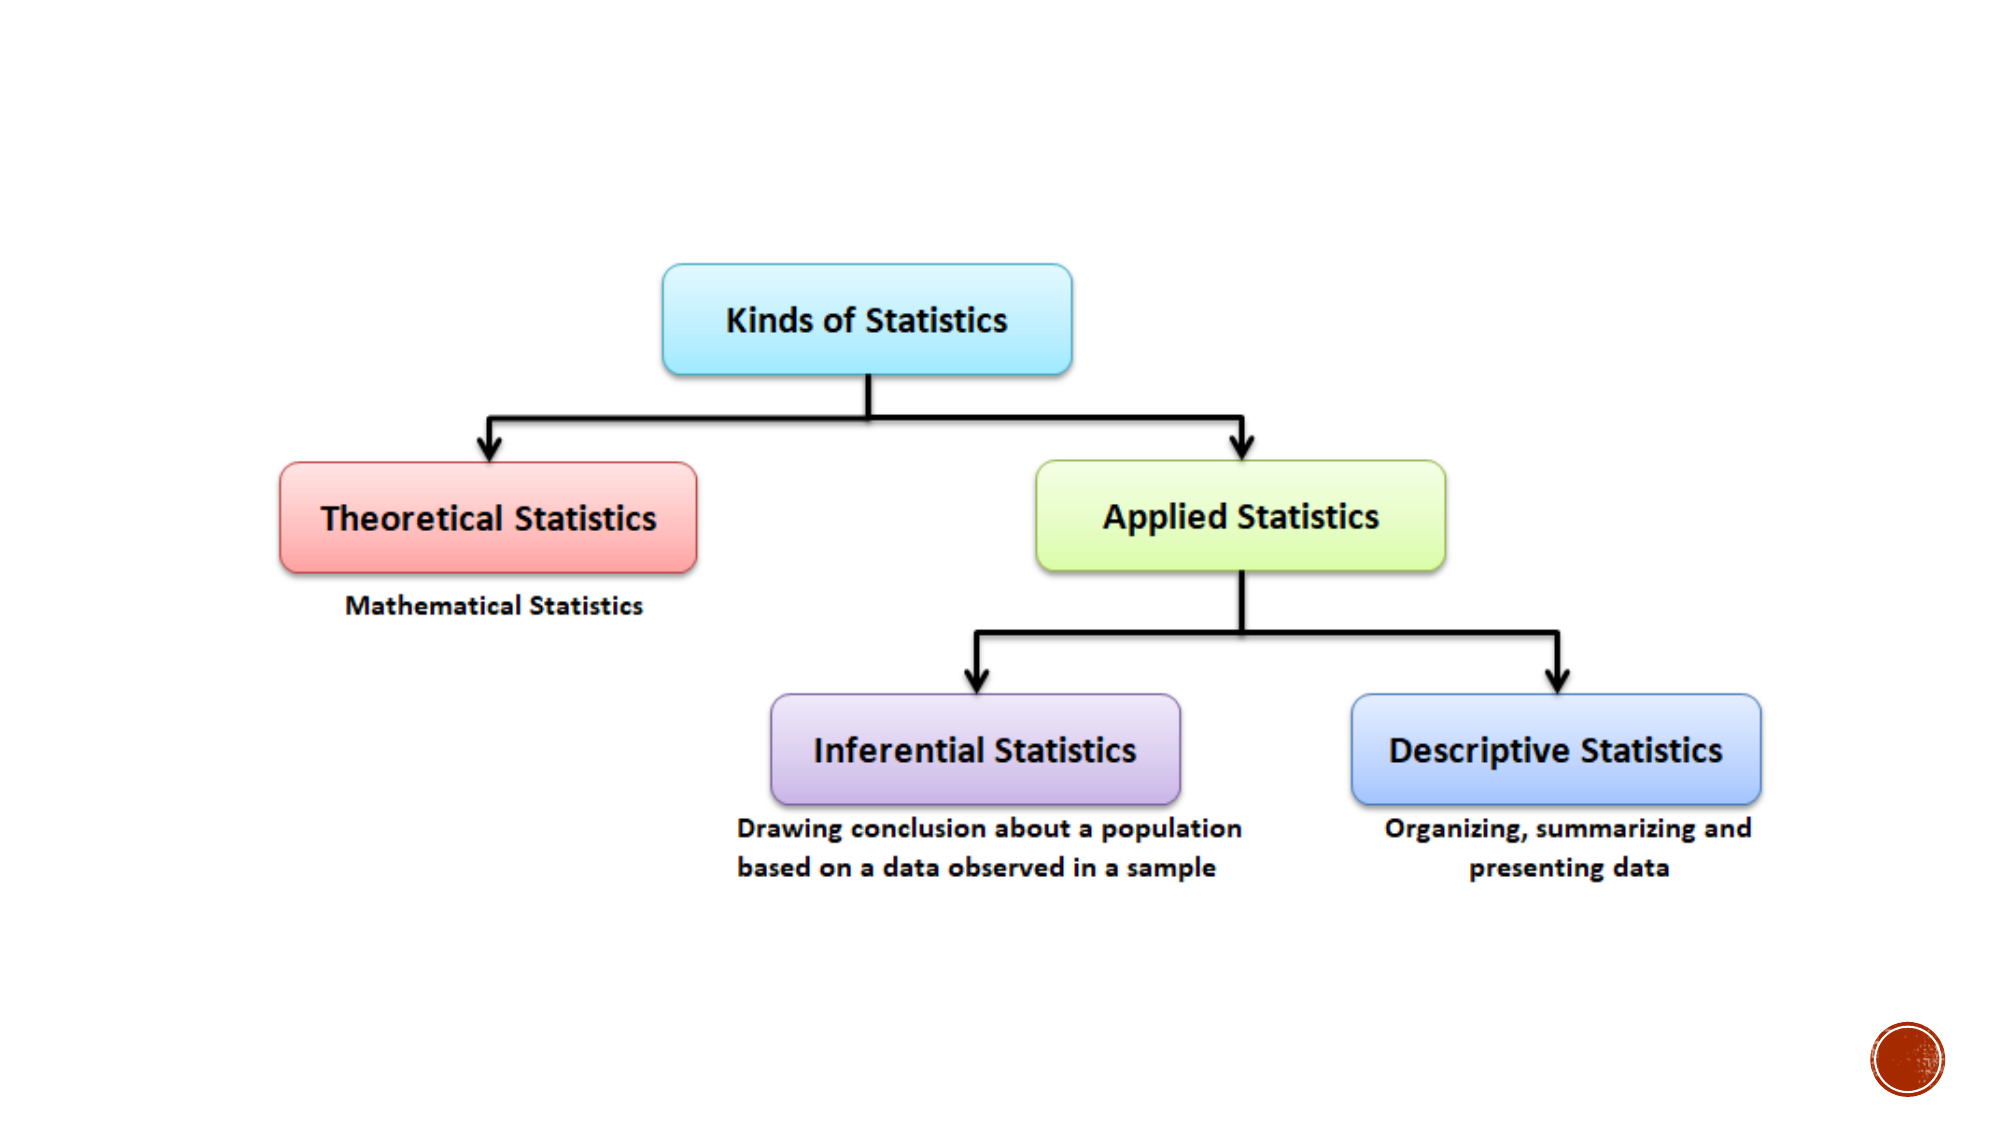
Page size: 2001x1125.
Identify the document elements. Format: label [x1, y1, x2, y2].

picture [246, 215, 1793, 934]
